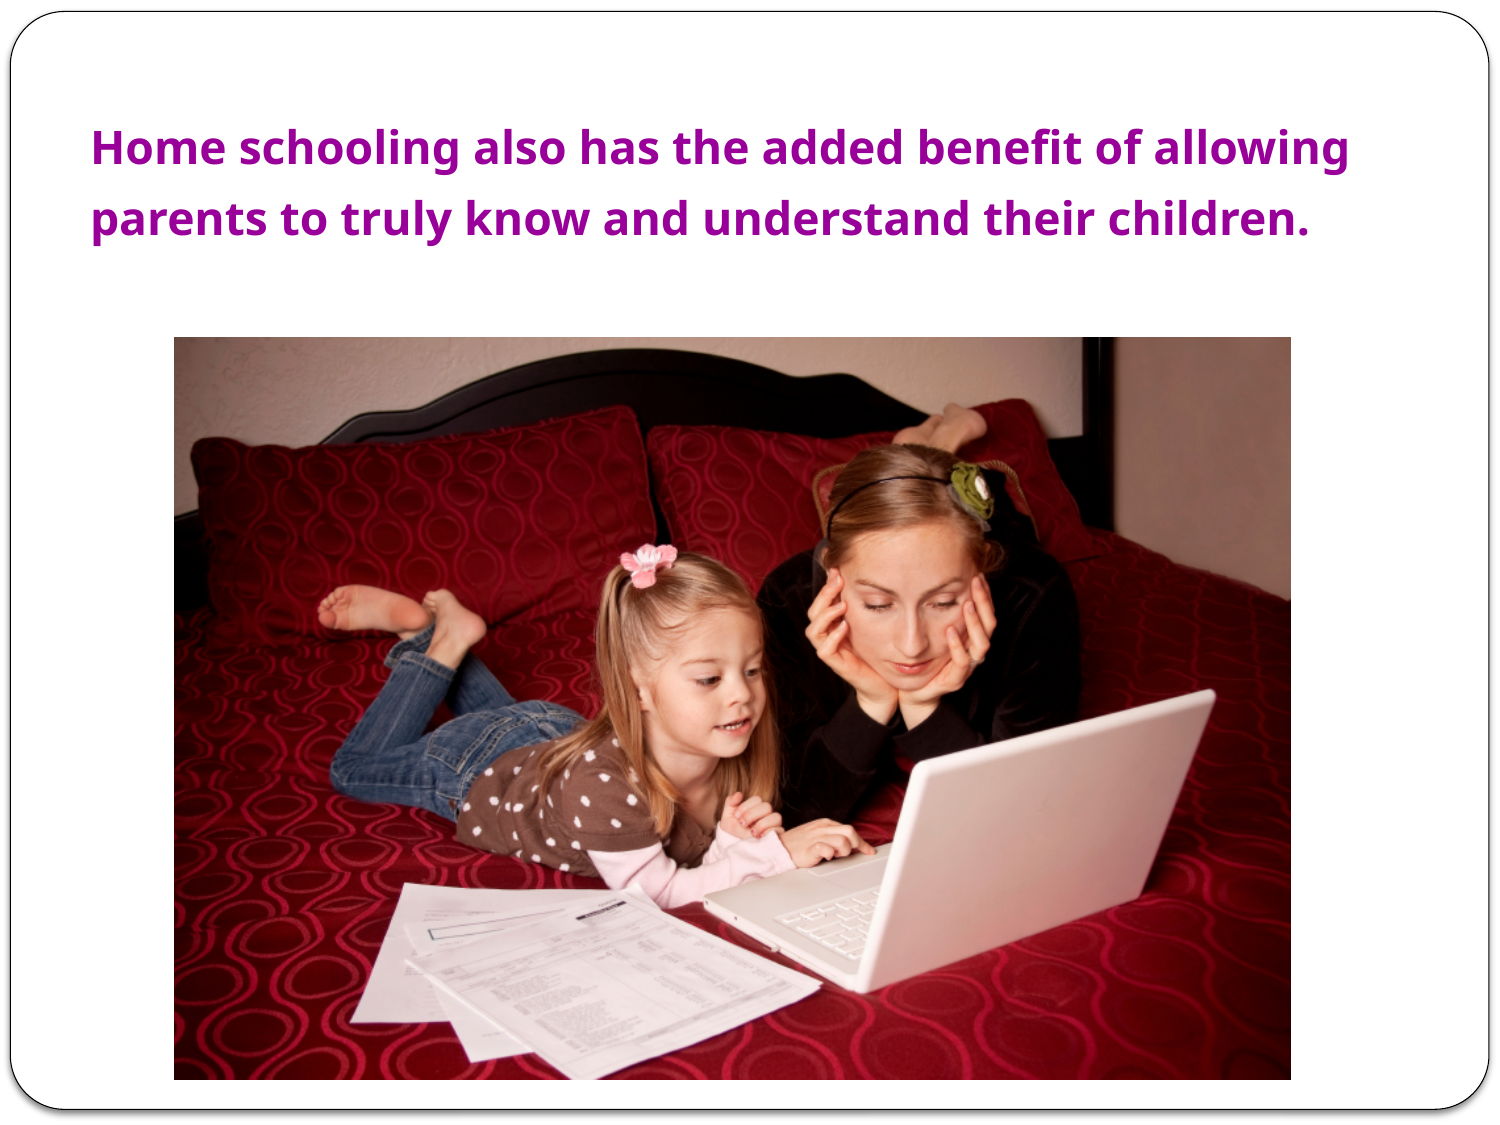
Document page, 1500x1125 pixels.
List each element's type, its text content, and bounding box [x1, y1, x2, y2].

title Home schooling also has the added benefit of allowing parents to truly know and understand their children. [74, 74, 1426, 263]
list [174, 337, 1291, 1081]
